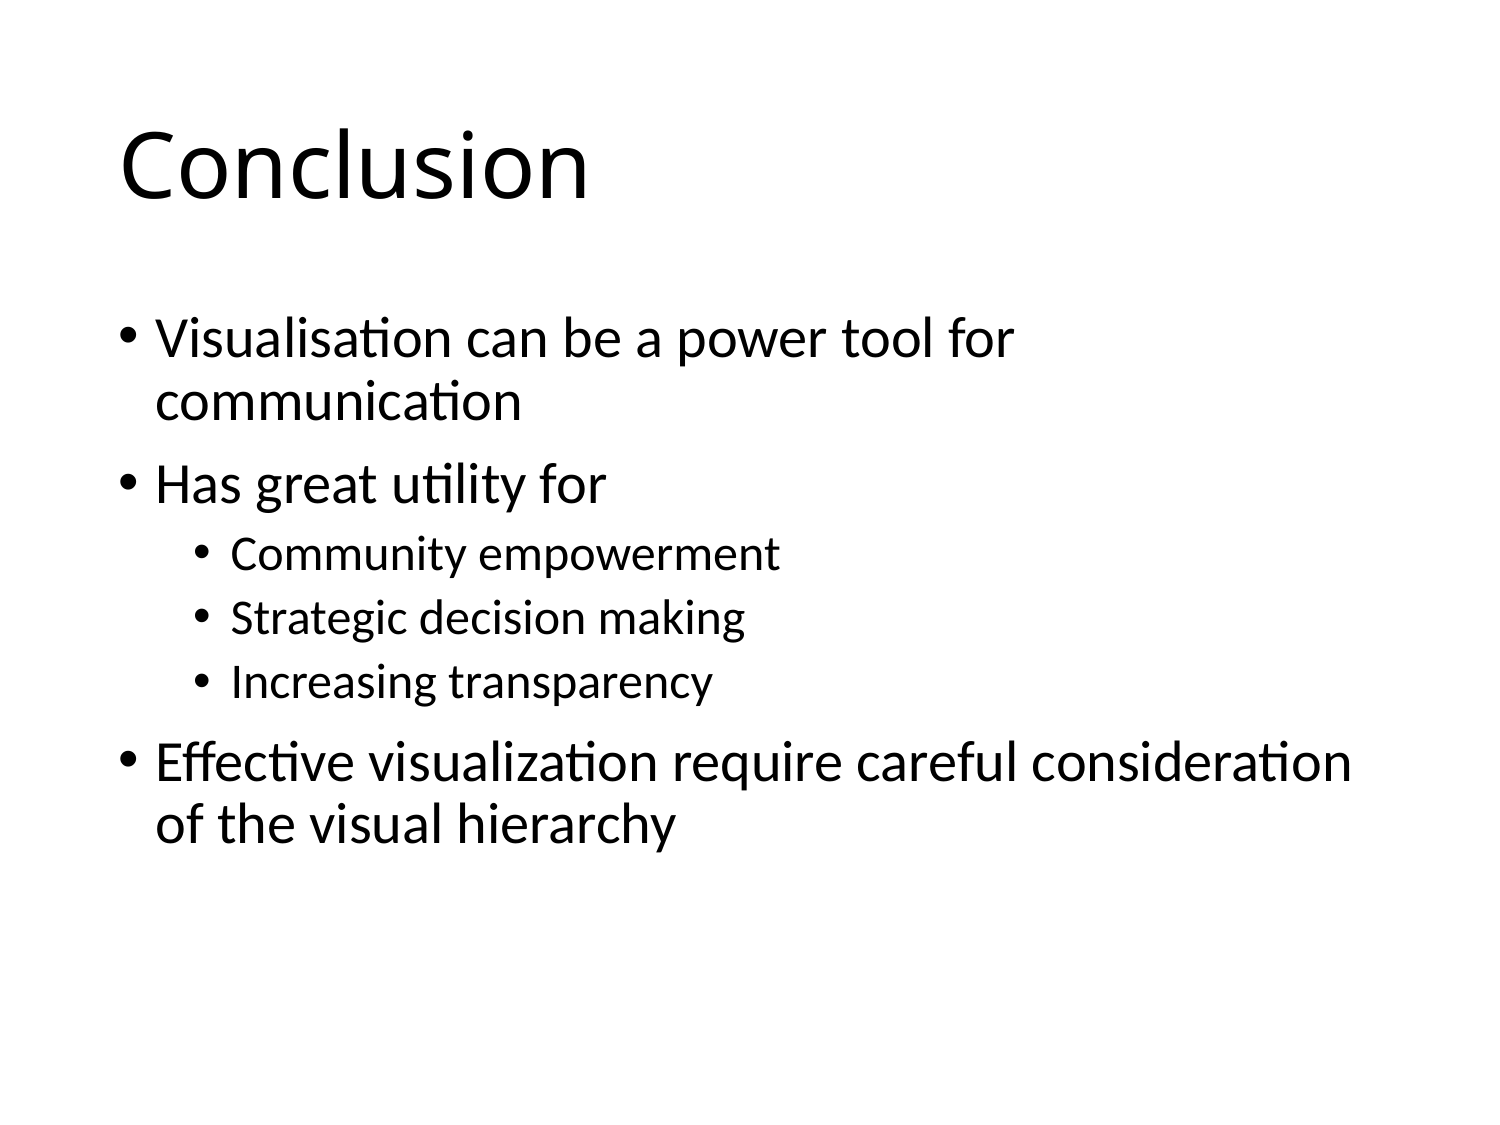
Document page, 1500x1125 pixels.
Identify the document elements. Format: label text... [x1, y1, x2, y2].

title Conclusion [103, 59, 1397, 278]
list Visualisation can be a power tool for communication Has great utility for Community empowerment Strategic decision making Increasing transparency Effective visualization require careful consideration of the visual hierarchy [103, 299, 1397, 1014]
